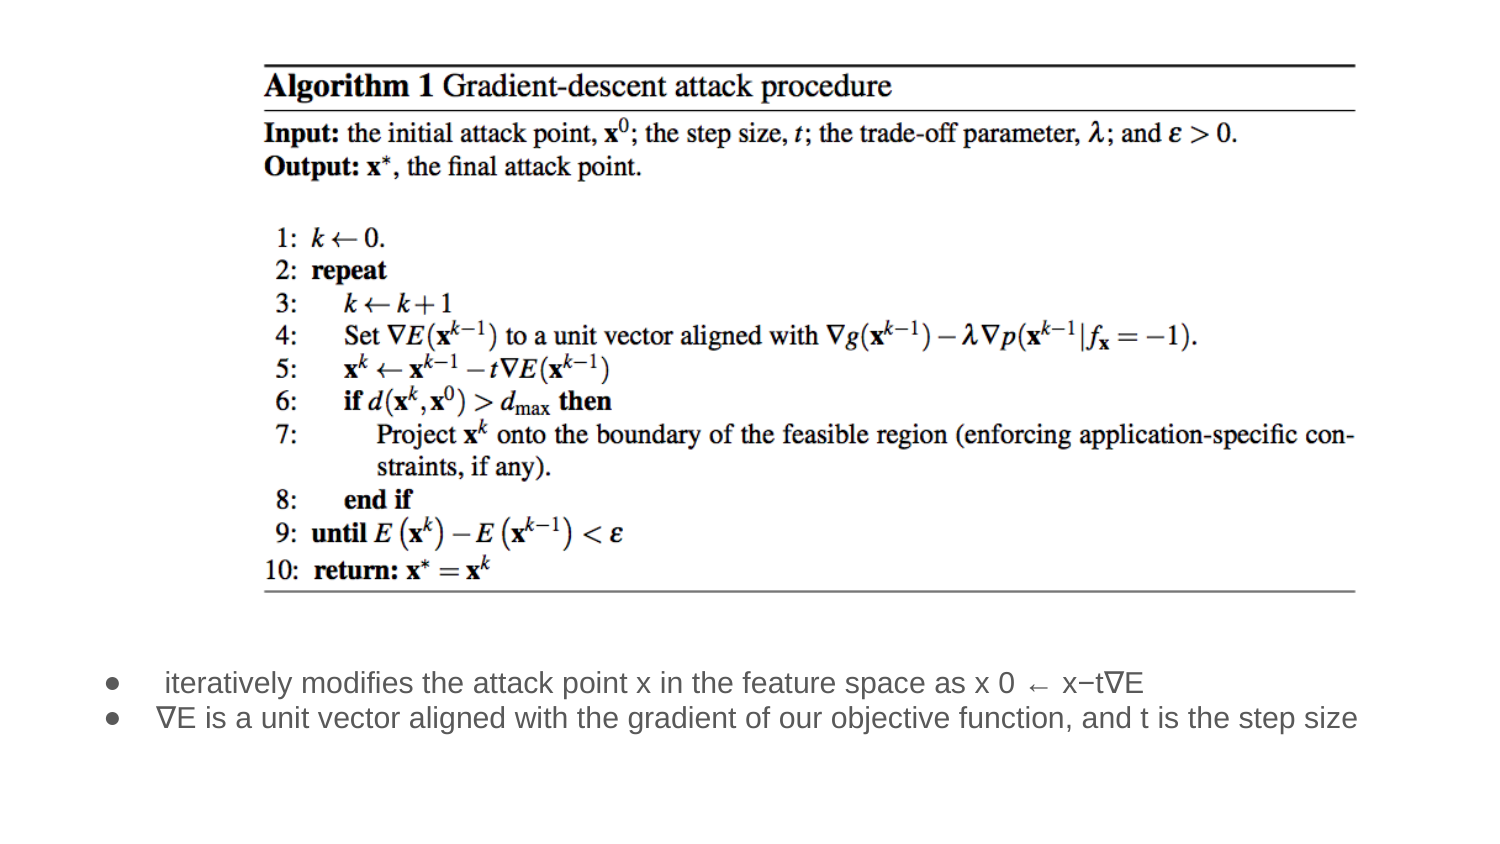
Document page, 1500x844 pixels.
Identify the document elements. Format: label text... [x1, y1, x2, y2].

list iteratively modifies the attack point x in the feature space as x 0 ← x−t∇E ∇E is a unit vector aligned with the gradient of our objective function, and t is the step size [66, 651, 1464, 746]
picture [247, 31, 1384, 620]
